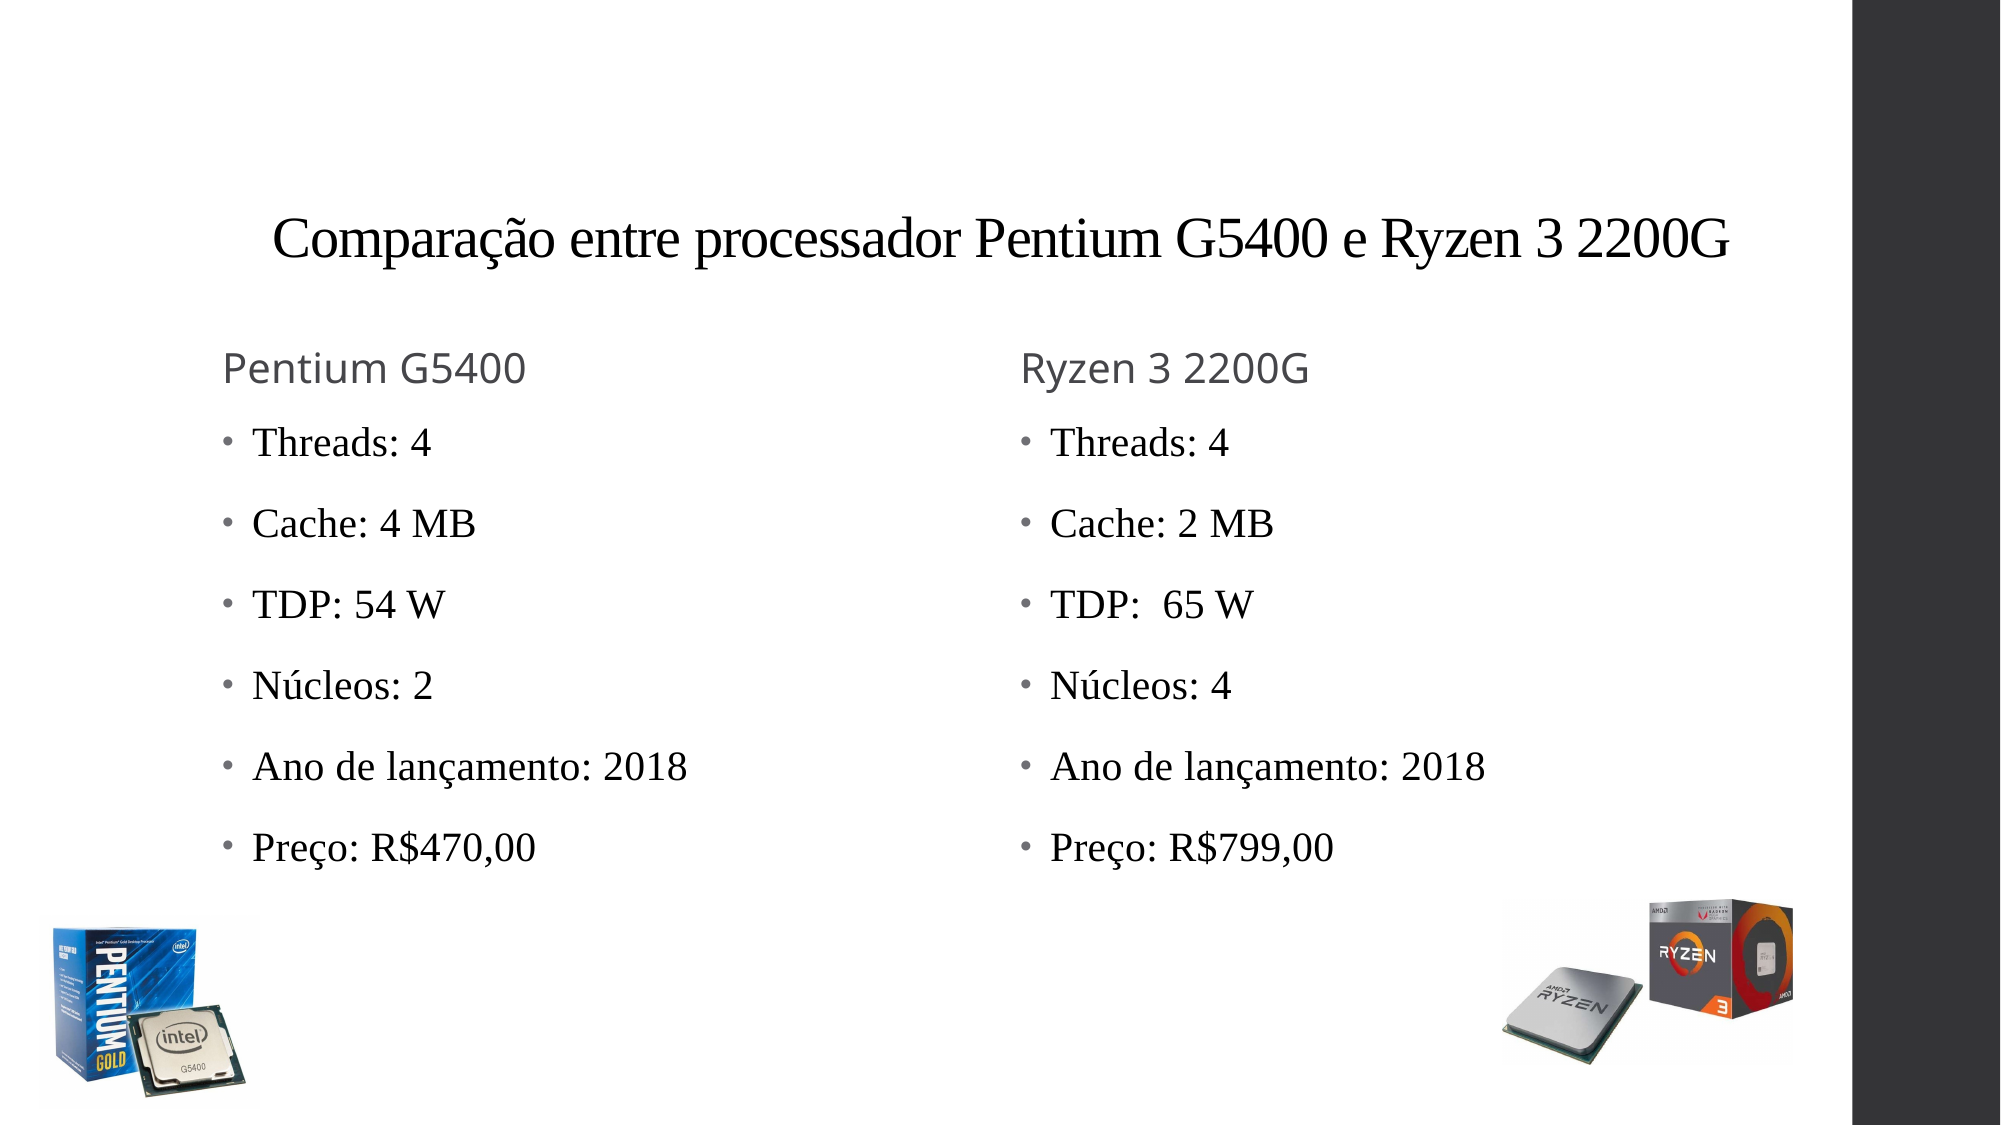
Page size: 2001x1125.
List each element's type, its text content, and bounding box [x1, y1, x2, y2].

list Threads: 4 Cache: 2 MB TDP: 65 W Núcleos: 4 Ano de lançamento: 2018 Preço: R$799,00 [1005, 411, 1740, 1013]
title Comparação entre processador Pentium G5400 e Ryzen 3 2200G [206, 60, 1797, 278]
list Ryzen 3 2200G [1005, 281, 1740, 402]
list Threads: 4 Cache: 4 MB TDP: 54 W Núcleos: 2 Ano de lançamento: 2018 Preço: R$470,00 [206, 411, 942, 1013]
picture [38, 915, 261, 1110]
list Pentium G5400 [206, 281, 942, 402]
picture [1502, 899, 1794, 1066]
